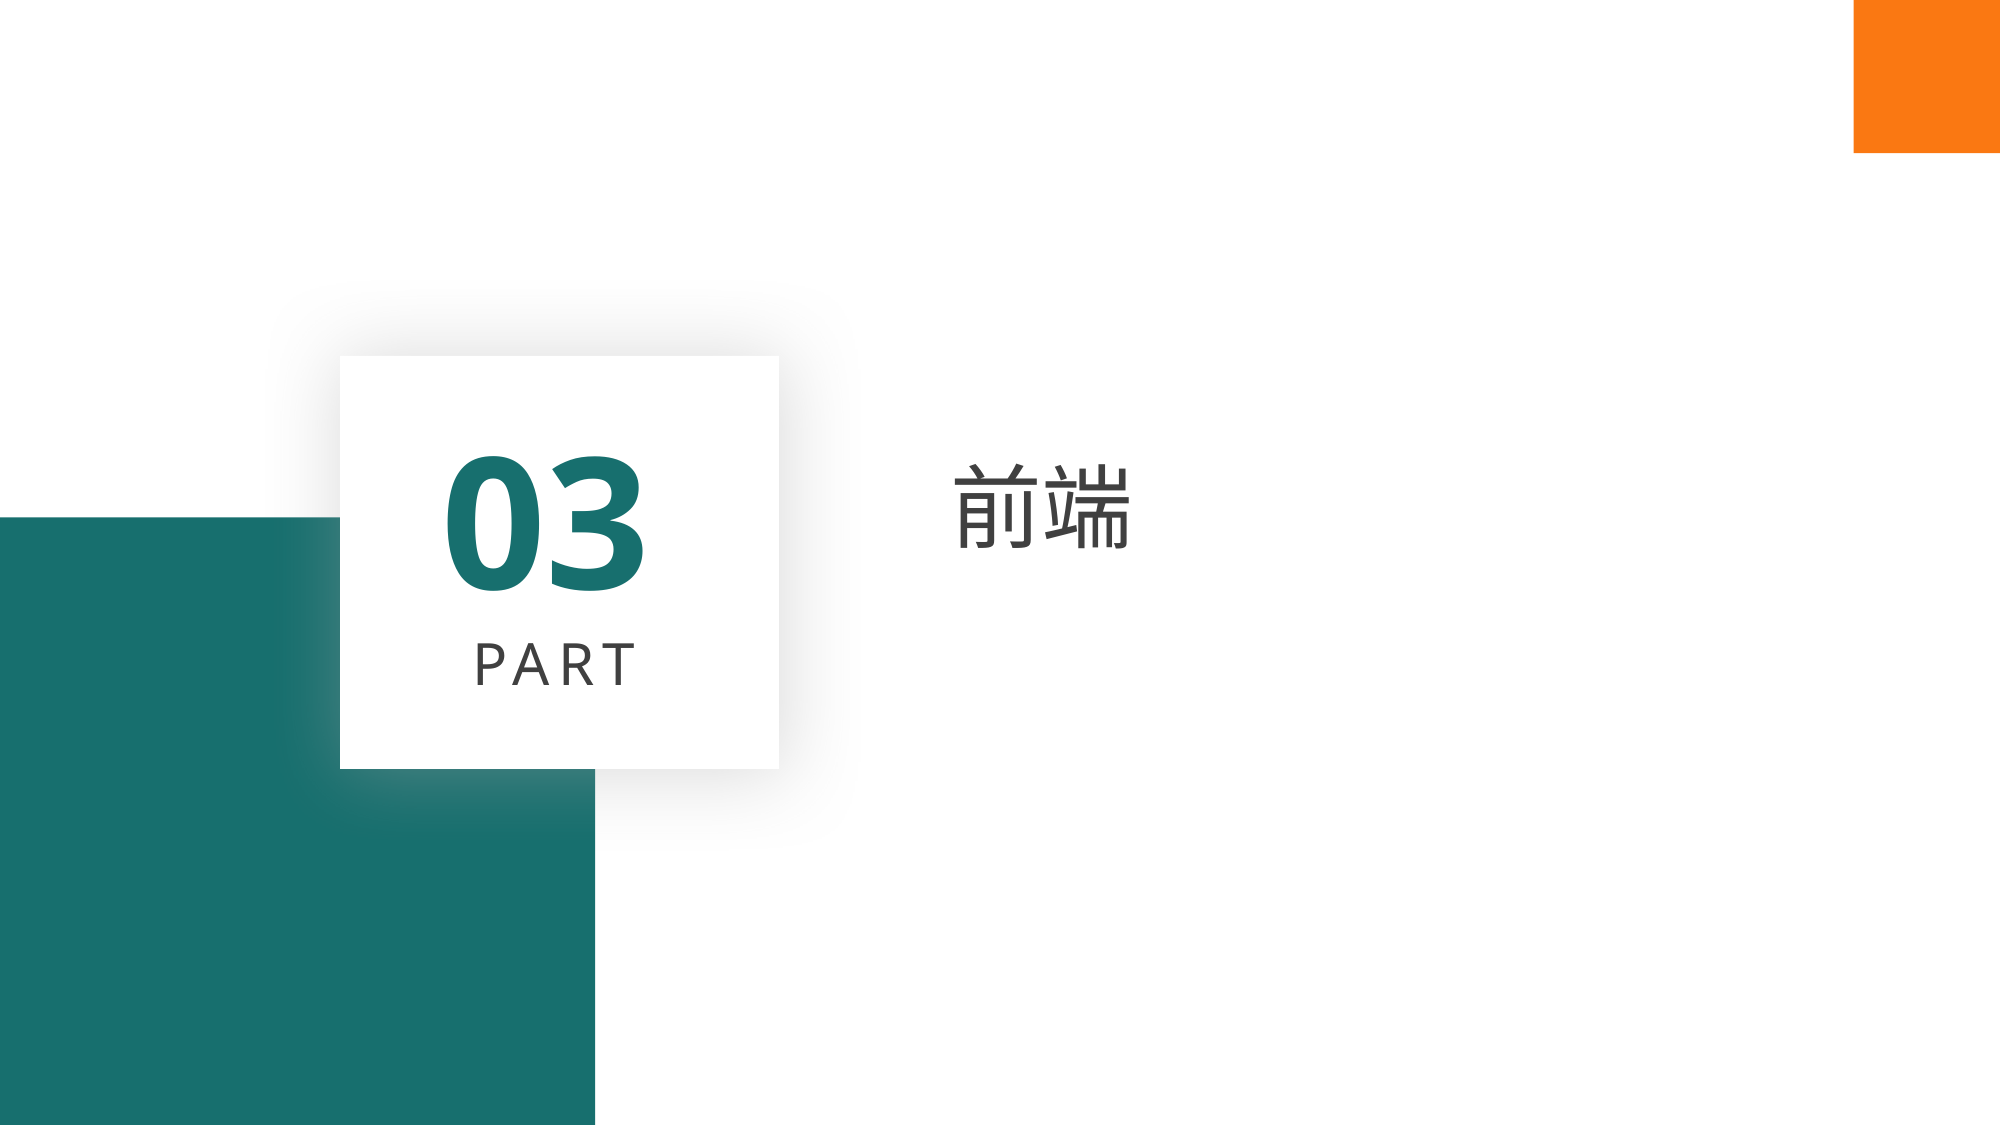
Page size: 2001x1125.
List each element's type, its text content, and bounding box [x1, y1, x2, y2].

text_box [339, 355, 780, 770]
text_box 前端 [935, 442, 1689, 567]
text_box [1853, 0, 2000, 154]
text_box PART [457, 620, 682, 705]
text_box [0, 516, 596, 1125]
text_box 03 [426, 398, 666, 634]
